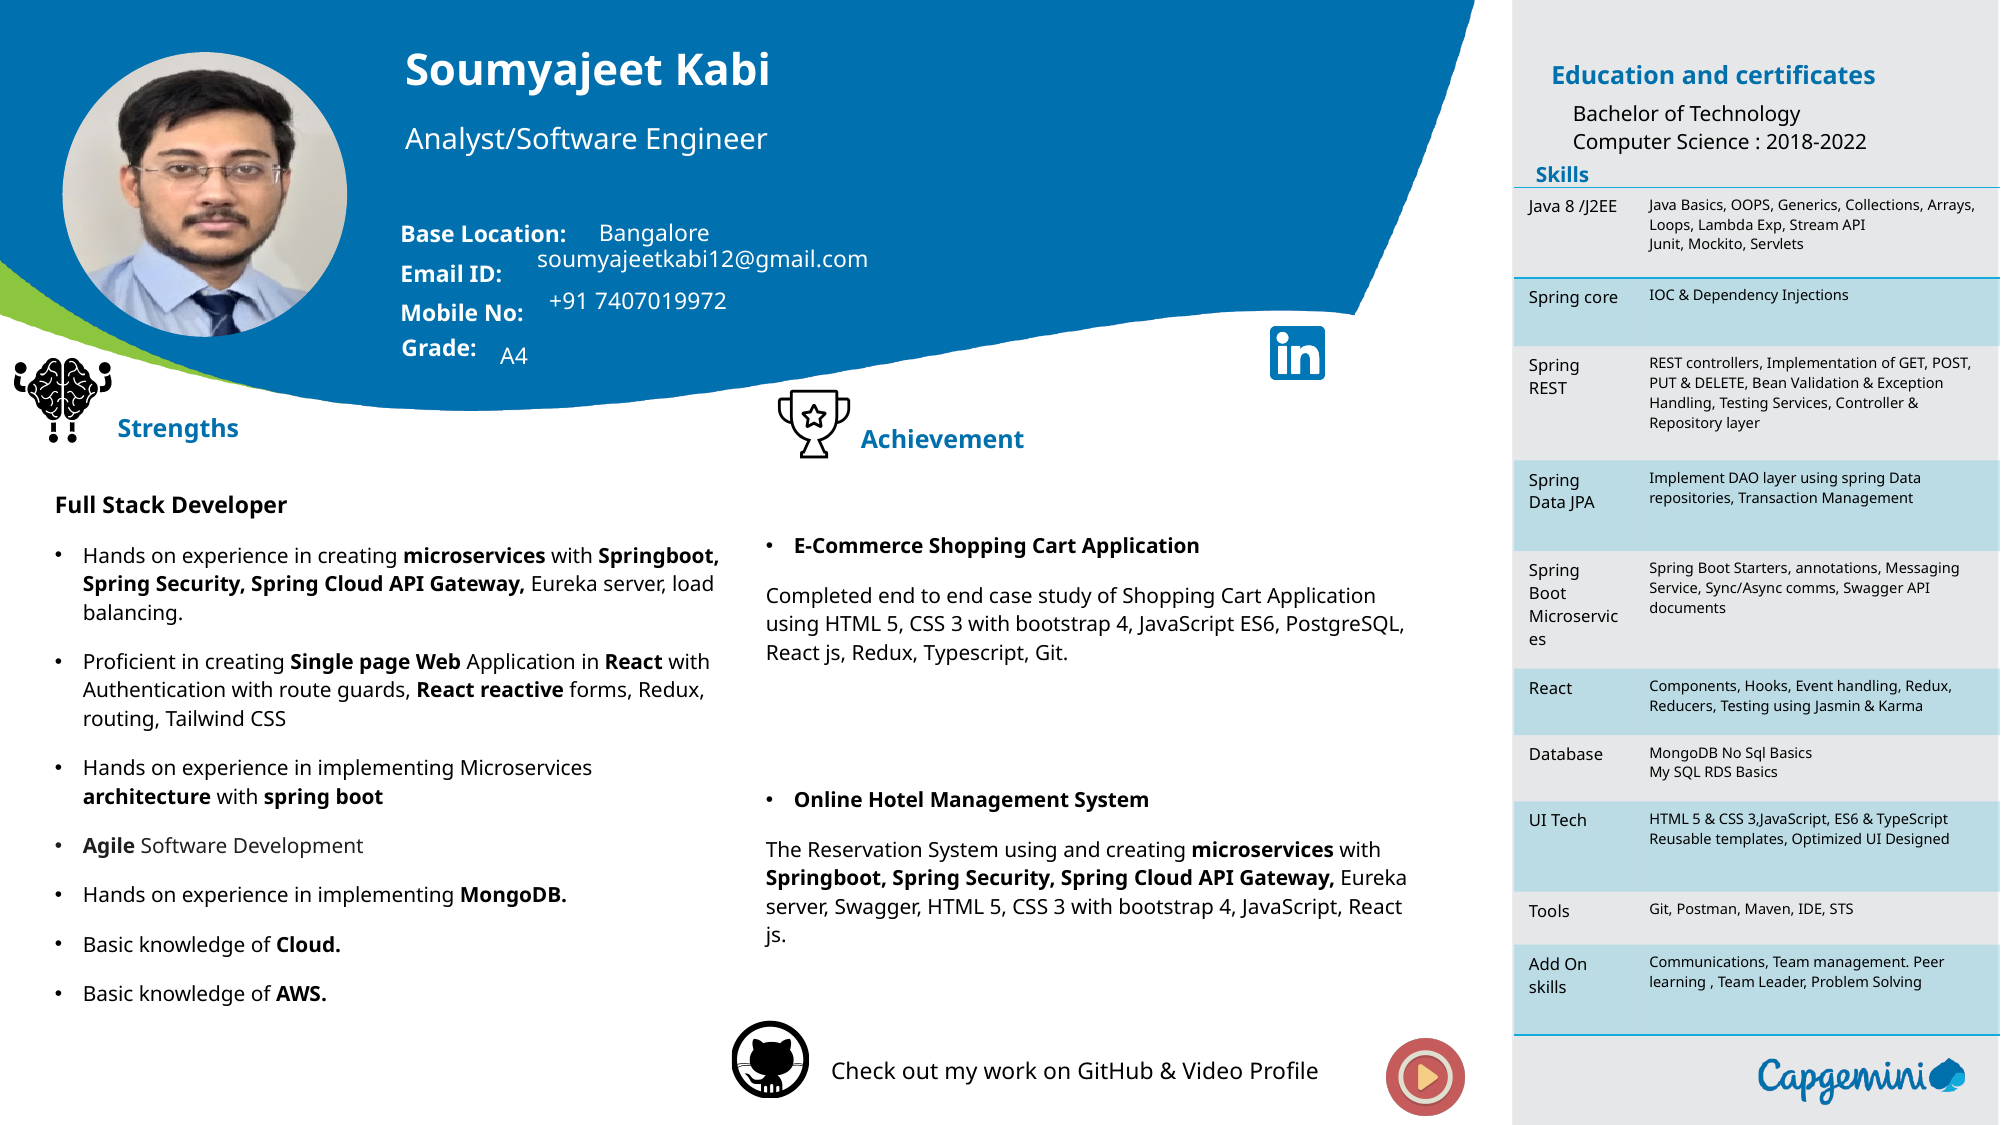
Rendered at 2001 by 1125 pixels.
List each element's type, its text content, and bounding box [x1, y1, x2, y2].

list Soumyajeet Kabi [404, 47, 1426, 98]
list Bangalore [598, 221, 989, 271]
table_cell Spring Boot Microservices [1514, 551, 1634, 669]
table_cell UI Tech [1514, 801, 1634, 892]
table_cell Communications, Team management. Peer learning , Team Leader, Problem Solving [1634, 945, 2000, 1034]
text_box Bachelor of Technology Computer Science : 2018-2022 [1558, 89, 1956, 162]
list E-Commerce Shopping Cart Application Completed end to end case study of Shopping Cart Application using HTML 5, CSS 3 with bootstrap 4, JavaScript ES6, PostgreSQL, React js, Redux, Typescript, Git. Online Hotel Management System The Reservation System using and creating microservices with Springboot, Spring Security, Spring Cloud API Gateway, Eureka server, Swagger, HTML 5, CSS 3 with bootstrap 4, JavaScript, React js. [765, 483, 1424, 1021]
table_cell Spring core [1514, 279, 1634, 346]
table_cell MongoDB No Sql Basics My SQL RDS Basics [1634, 735, 2000, 801]
list +91 7407019972 [549, 290, 941, 345]
table_cell IOC & Dependency Injections [1634, 279, 2000, 346]
table_cell React [1514, 669, 1634, 735]
table_cell Spring Boot Starters, annotations, Messaging Service, Sync/Async comms, Swagger API documents [1634, 551, 2000, 669]
text_box Skills [1521, 154, 1604, 194]
table_cell Components, Hooks, Event handling, Redux, Reducers, Testing using Jasmin & Karma [1634, 669, 2000, 735]
table_cell HTML 5 & CSS 3,JavaScript, ES6 & TypeScript Reusable templates, Optimized UI Designed [1634, 801, 2000, 892]
table_header Java 8 /J2EE [1514, 188, 1634, 277]
table_cell Database [1514, 735, 1634, 801]
table_cell Tools [1514, 892, 1634, 945]
list Analyst/Software Engineer [404, 109, 1399, 162]
table_cell Spring REST [1514, 346, 1634, 460]
text_box Check out my work on GitHub & Video Profile [816, 1049, 1376, 1092]
picture [0, 0, 1998, 1125]
table_cell Spring Data JPA [1514, 460, 1634, 551]
table_cell Add On skills [1514, 945, 1634, 1034]
table_cell REST controllers, Implementation of GET, POST, PUT & DELETE, Bean Validation & Exception Handling, Testing Services, Controller & Repository layer [1634, 346, 2000, 460]
table_cell Git, Postman, Maven, IDE, STS [1634, 892, 2000, 945]
list soumyajeetkabi12@gmail.com [536, 247, 927, 302]
text_box A4 [500, 323, 891, 378]
table_cell Implement DAO layer using spring Data repositories, Transaction Management [1634, 460, 2000, 551]
list Full Stack Developer Hands on experience in creating microservices with Springboot, Spring Security, Spring Cloud API Gateway, Eureka server, load balancing. Proficient in creating Single page Web Application in React with Authentication with route guards, React reactive forms, Redux, routing, Tailwind CSS Hands on experience in implementing Microservices architecture with spring boot Agile Software Development Hands on experience in implementing MongoDB. Basic knowledge of Cloud. Basic knowledge of AWS. [54, 438, 721, 1098]
table_header Java Basics, OOPS, Generics, Collections, Arrays, Loops, Lambda Exp, Stream API Junit, Mockito, Servlets [1634, 188, 2000, 277]
